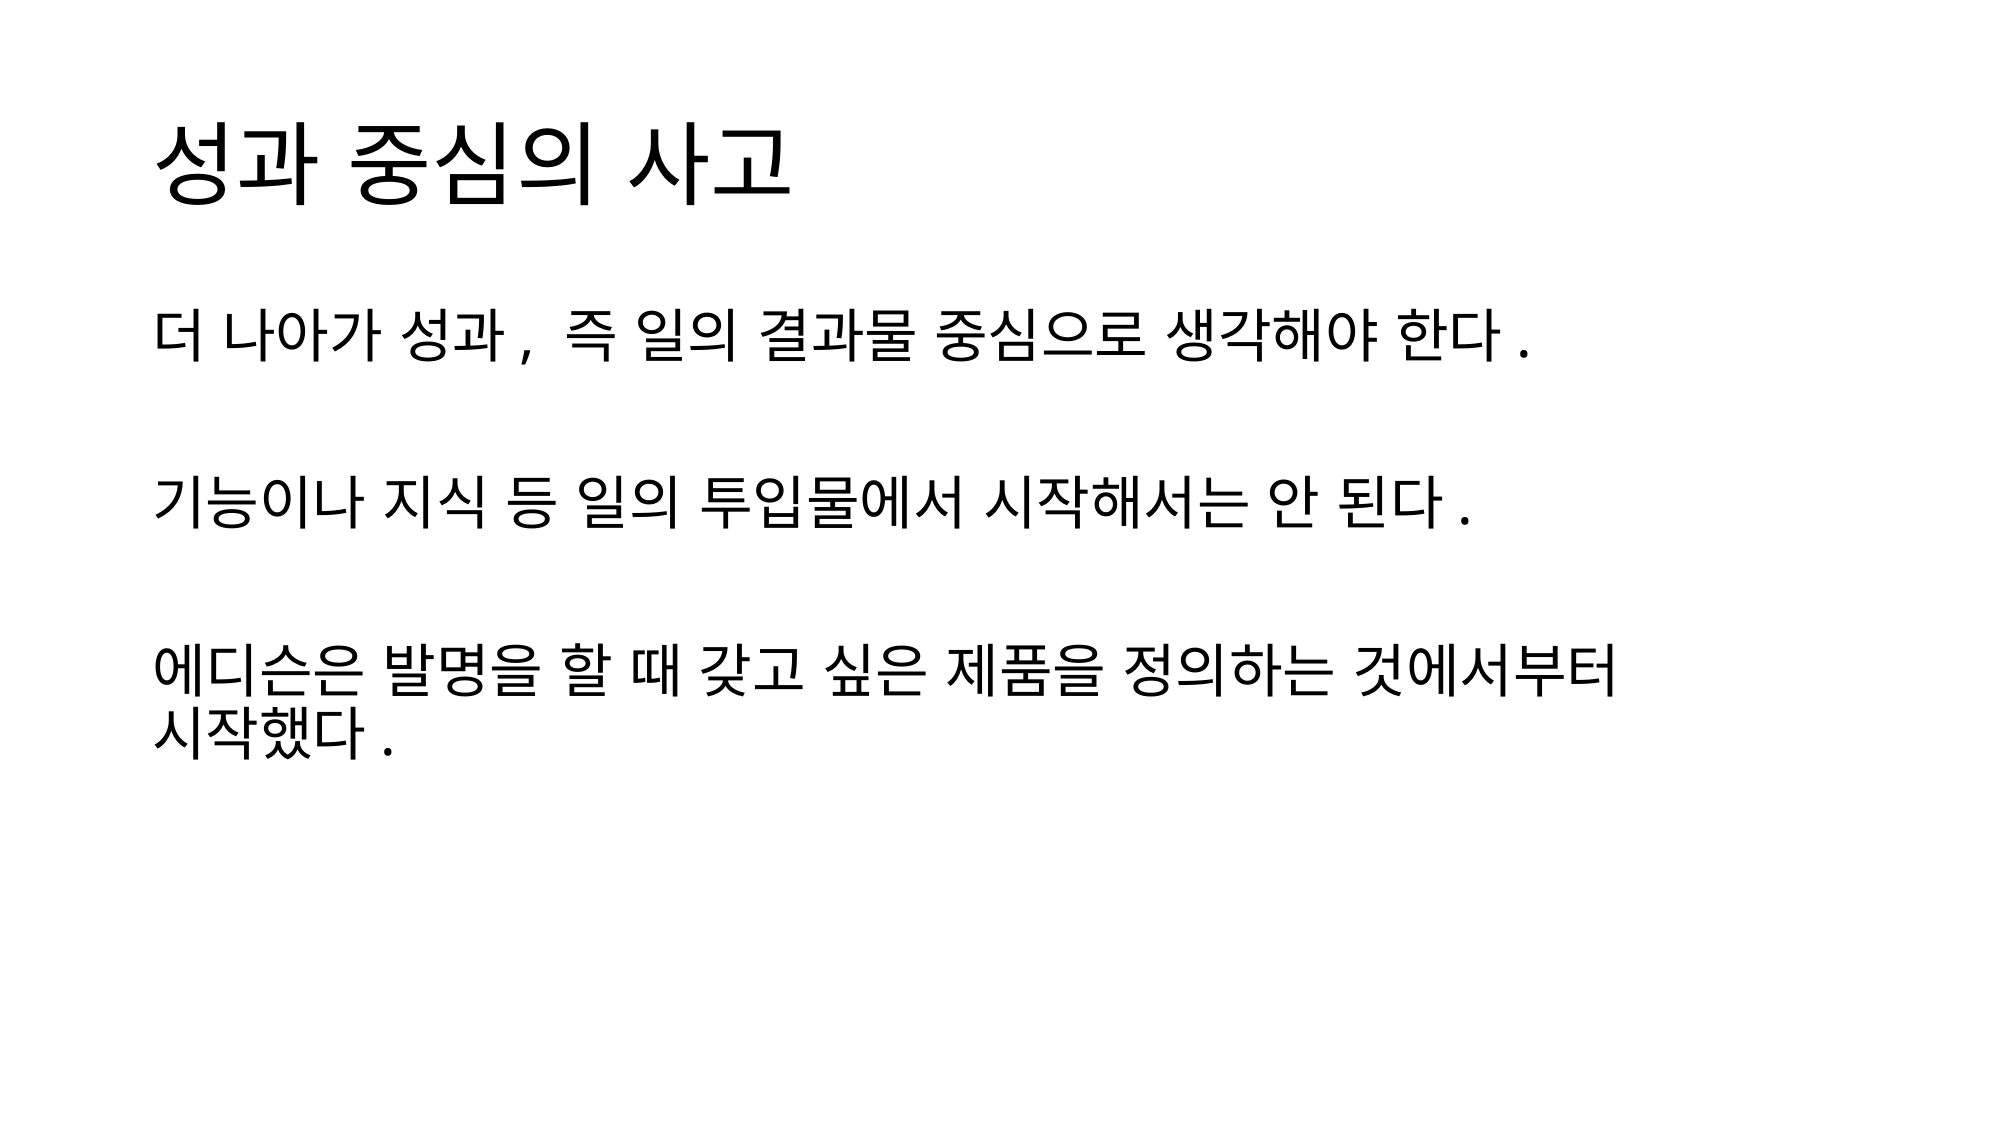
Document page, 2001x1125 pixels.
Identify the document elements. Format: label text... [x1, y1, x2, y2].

list 더 나아가 성과, 즉 일의 결과물 중심으로 생각해야 한다. 기능이나 지식 등 일의 투입물에서 시작해서는 안 된다. 에디슨은 발명을 할 때 갖고 싶은 제품을 정의하는 것에서부터 시작했다. [137, 299, 1863, 1014]
title 성과 중심의 사고 [137, 59, 1863, 278]
